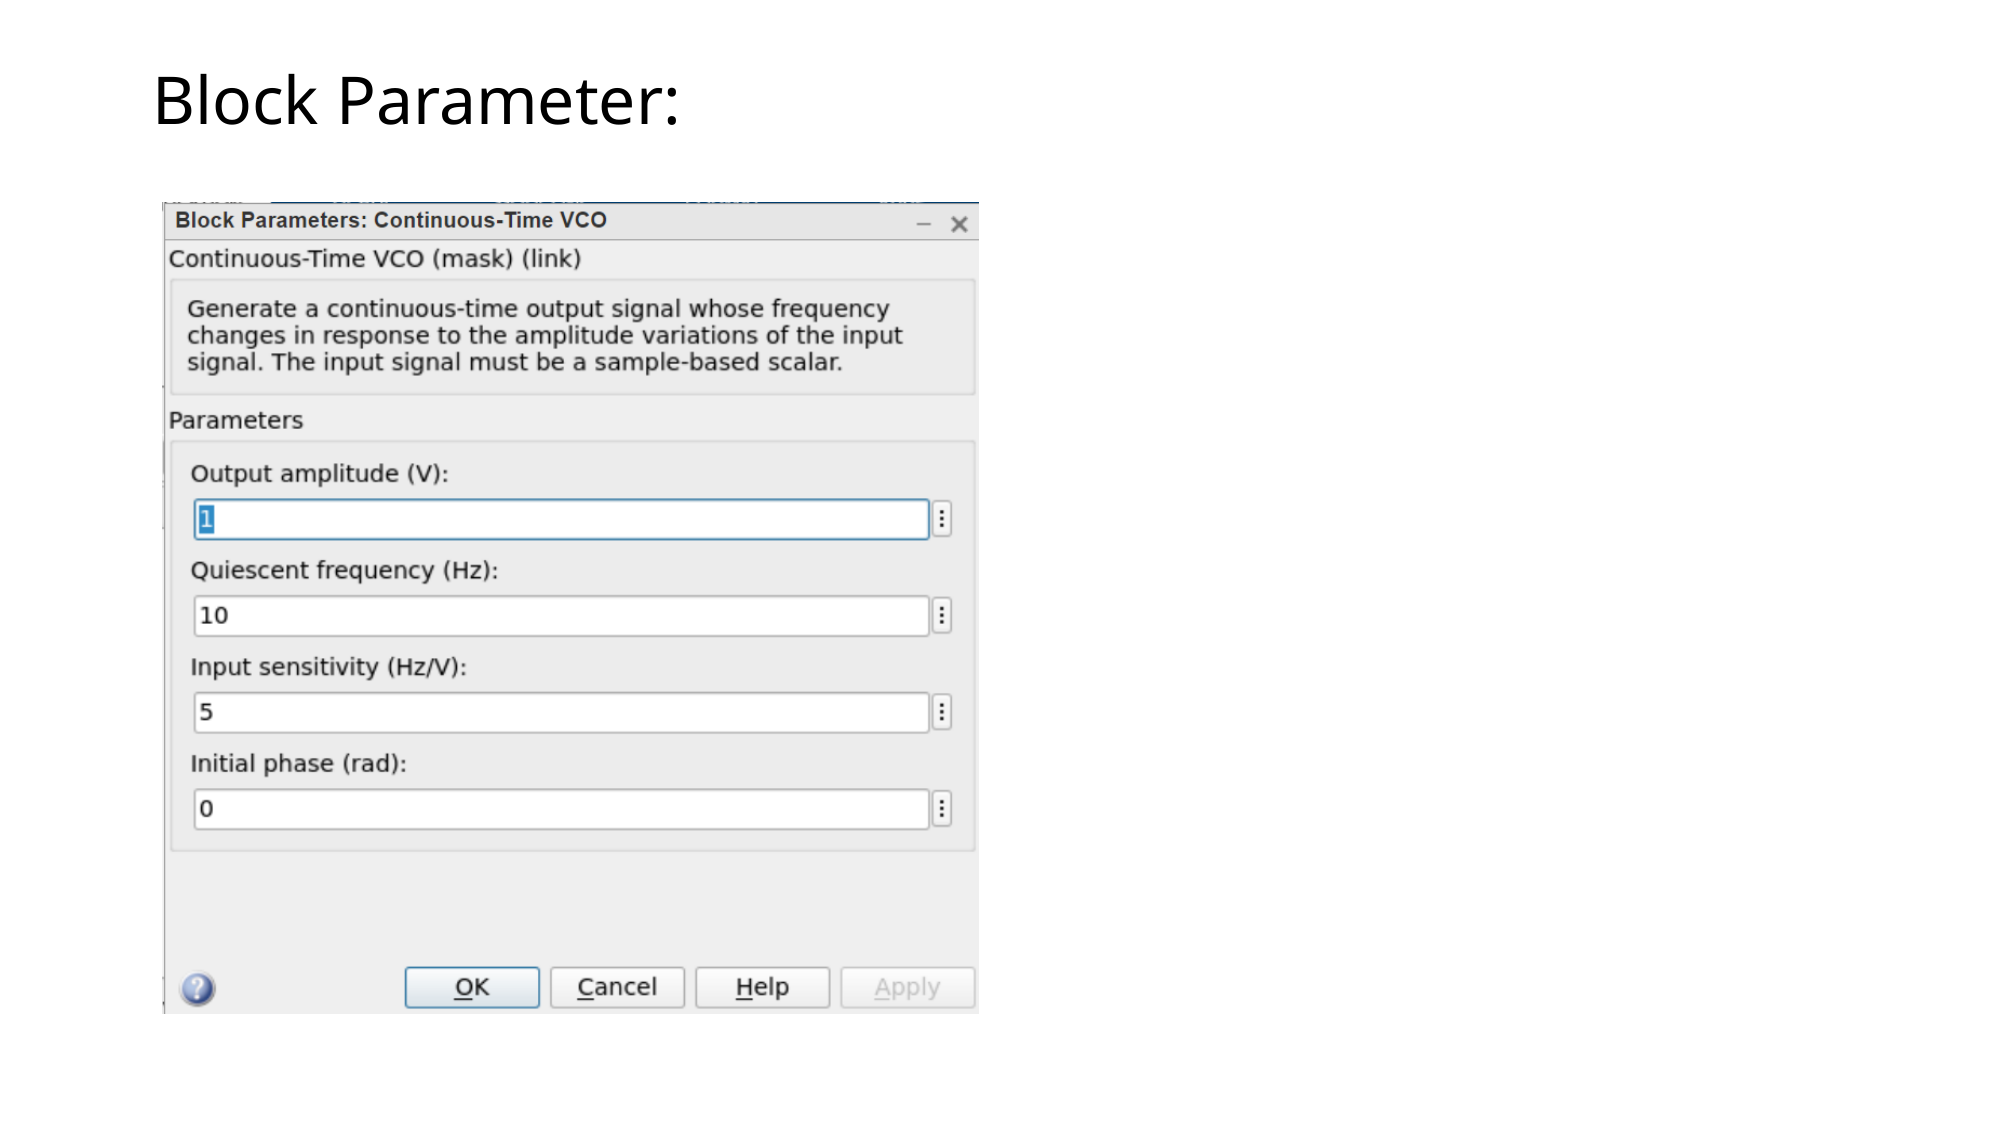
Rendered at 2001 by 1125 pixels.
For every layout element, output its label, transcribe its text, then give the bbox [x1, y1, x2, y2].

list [162, 202, 979, 1014]
title Block Parameter: [137, 59, 1863, 147]
